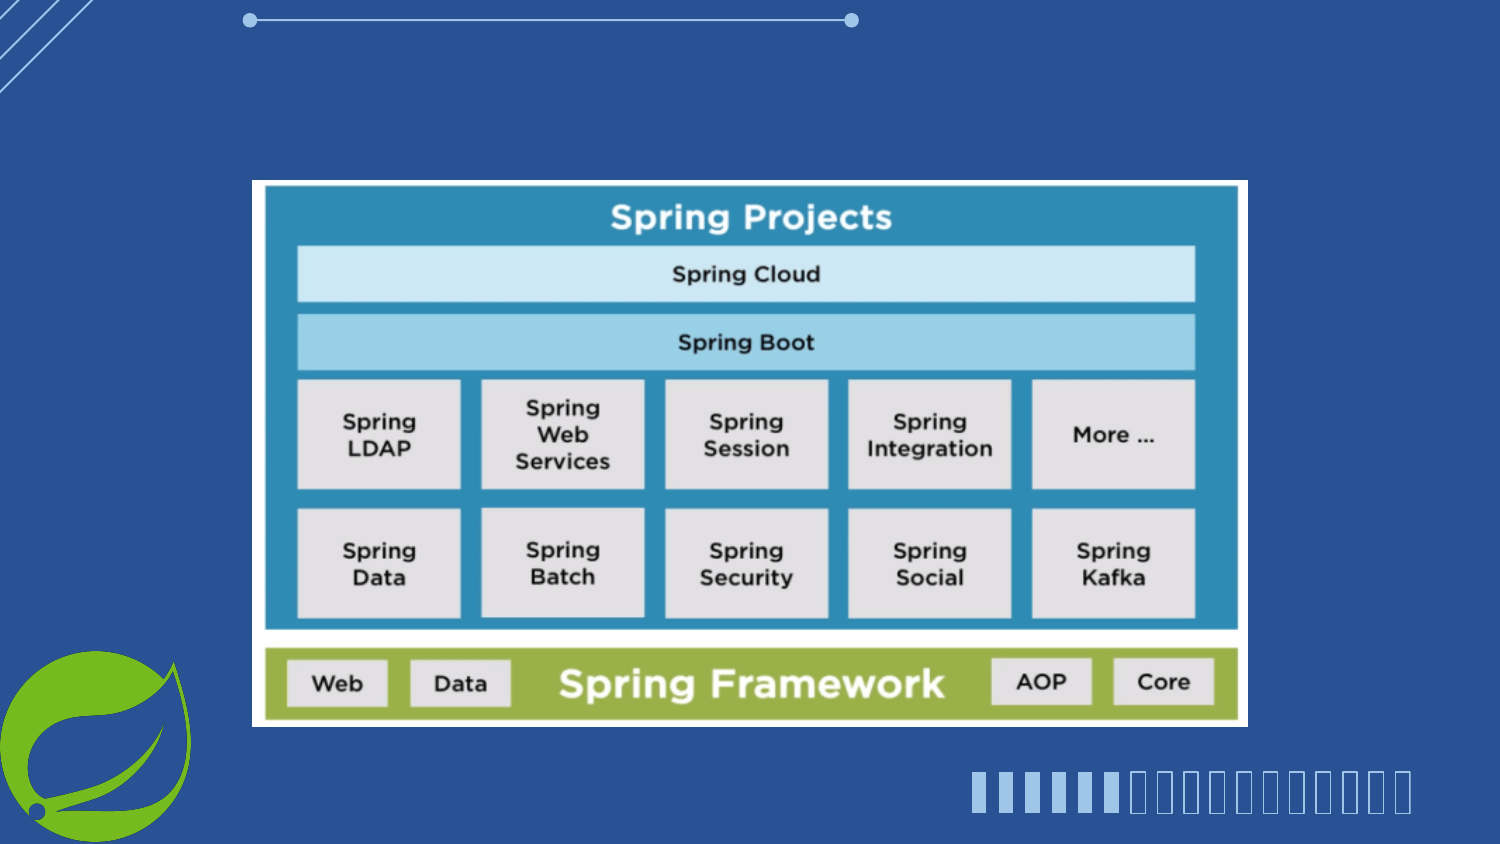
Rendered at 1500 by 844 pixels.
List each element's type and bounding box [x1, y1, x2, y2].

picture [0, 651, 191, 843]
picture [251, 180, 1249, 727]
